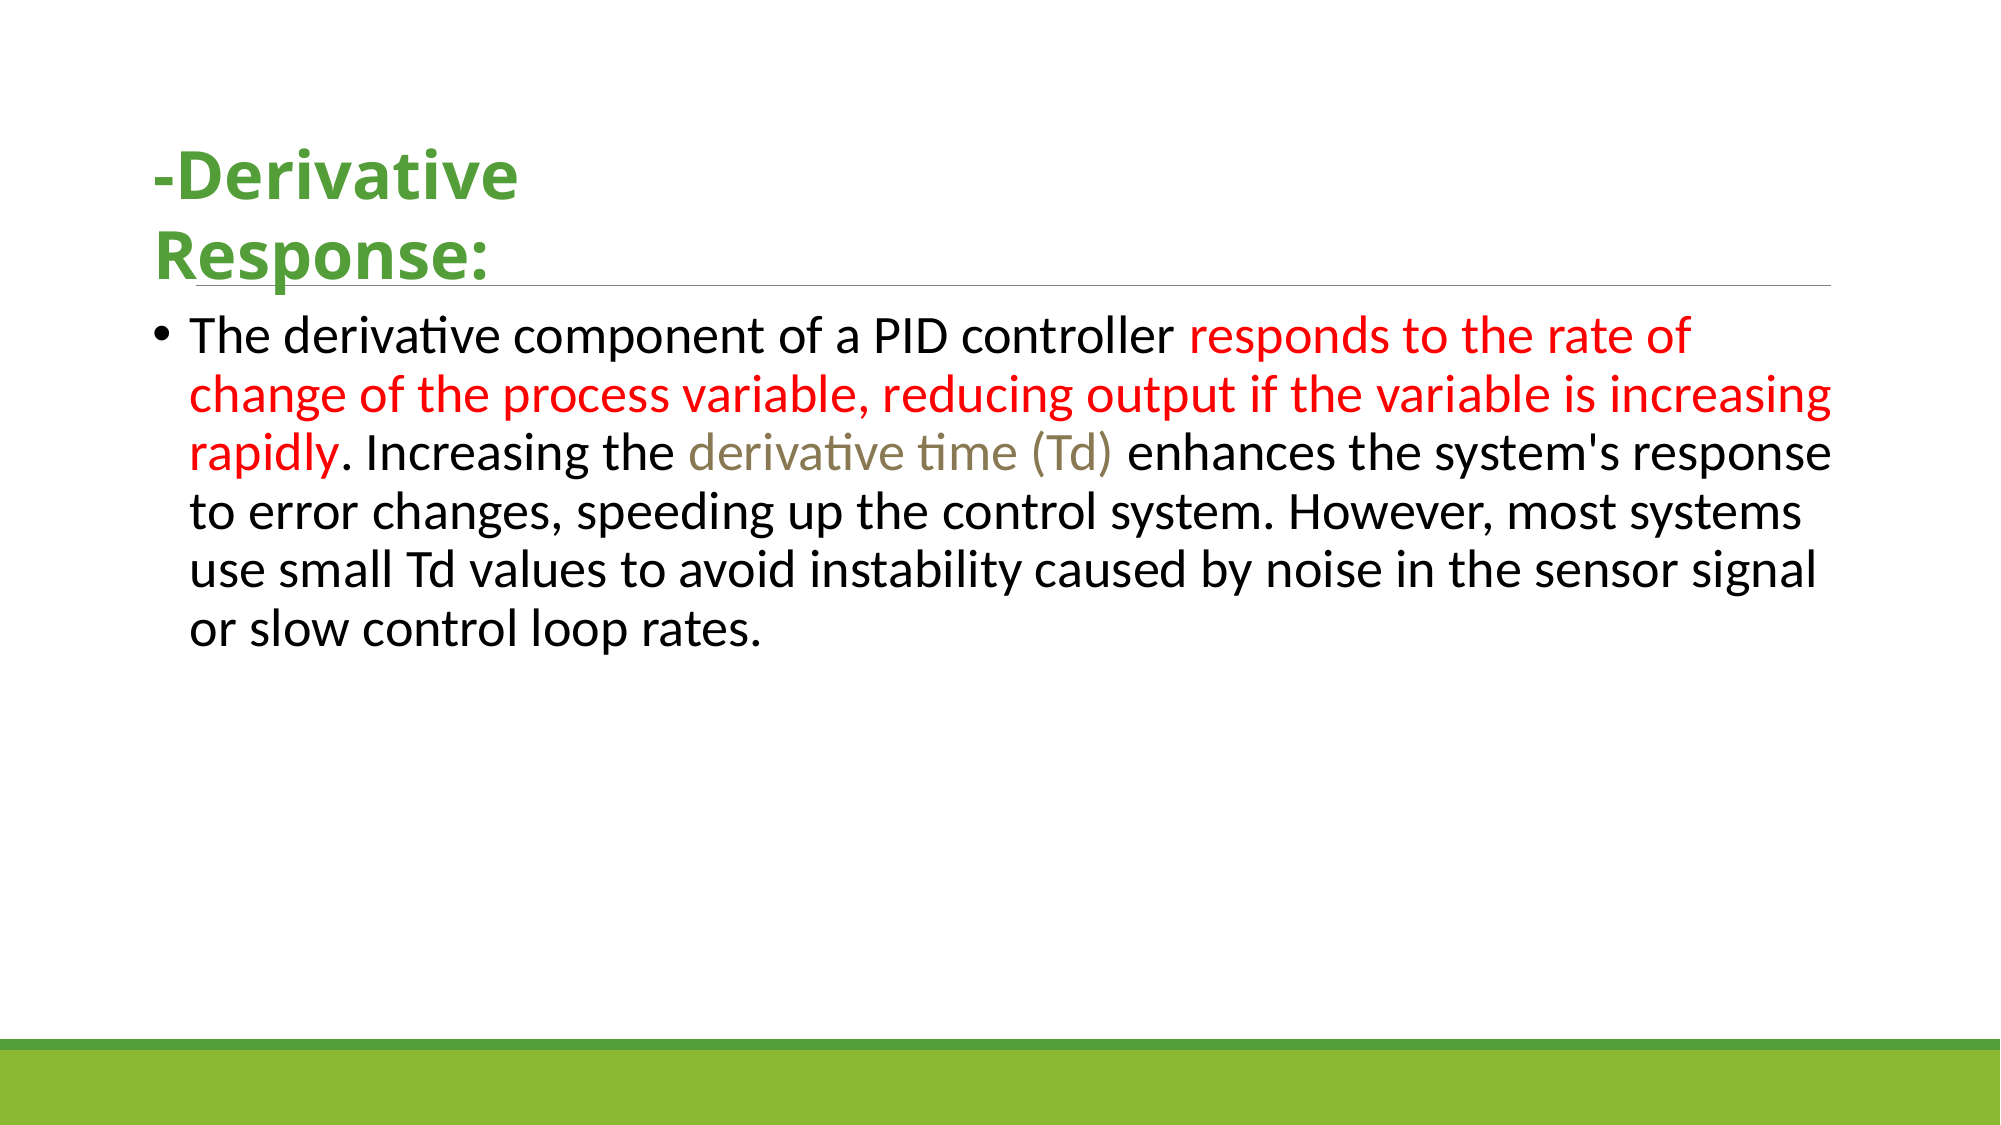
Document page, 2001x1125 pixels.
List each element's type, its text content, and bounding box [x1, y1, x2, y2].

text_box -Derivative Response: [139, 125, 852, 301]
text_box The derivative component of a PID controller responds to the rate of change of the process variable, reducing output if the variable is increasing rapidly. Increasing the derivative time (Td) enhances the system's response to error changes, speeding up the control system. However, most systems use small Td values to avoid instability caused by noise in the sensor signal or slow control loop rates. [137, 299, 1863, 676]
